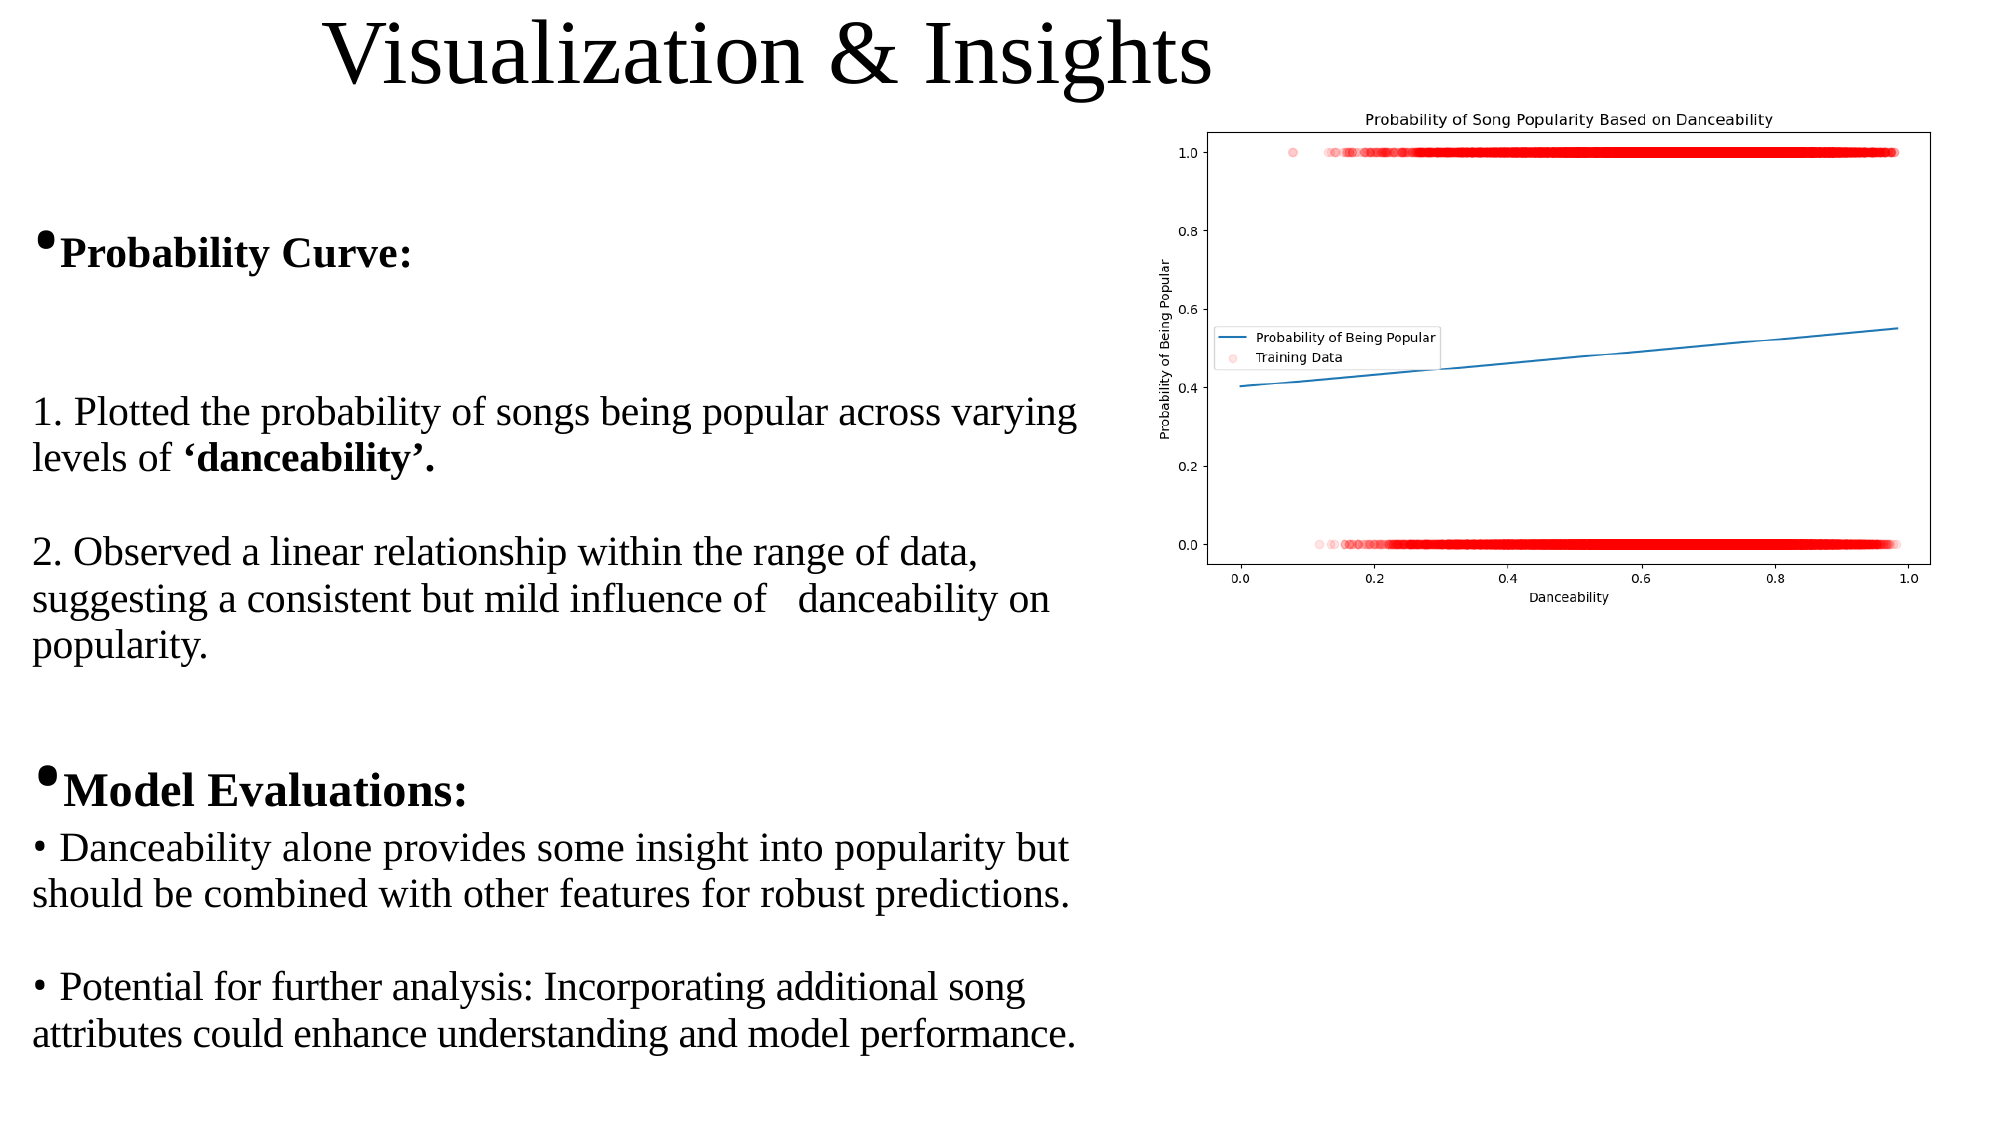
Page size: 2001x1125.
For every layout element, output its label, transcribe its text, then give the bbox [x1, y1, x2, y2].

text_box Probability Curve: Plotted the probability of songs being popular across varying levels of ‘danceability’. 2. Observed a linear relationship within the range of data, suggesting a consistent but mild influence of danceability on popularity. Model Evaluations: Danceability alone provides some insight into popularity but should be combined with other features for robust predictions. Potential for further analysis: Incorporating additional song attributes could enhance understanding and model performance. [30, 102, 1151, 1057]
title Visualization & Insights [319, 0, 1728, 102]
picture [1149, 102, 1933, 608]
